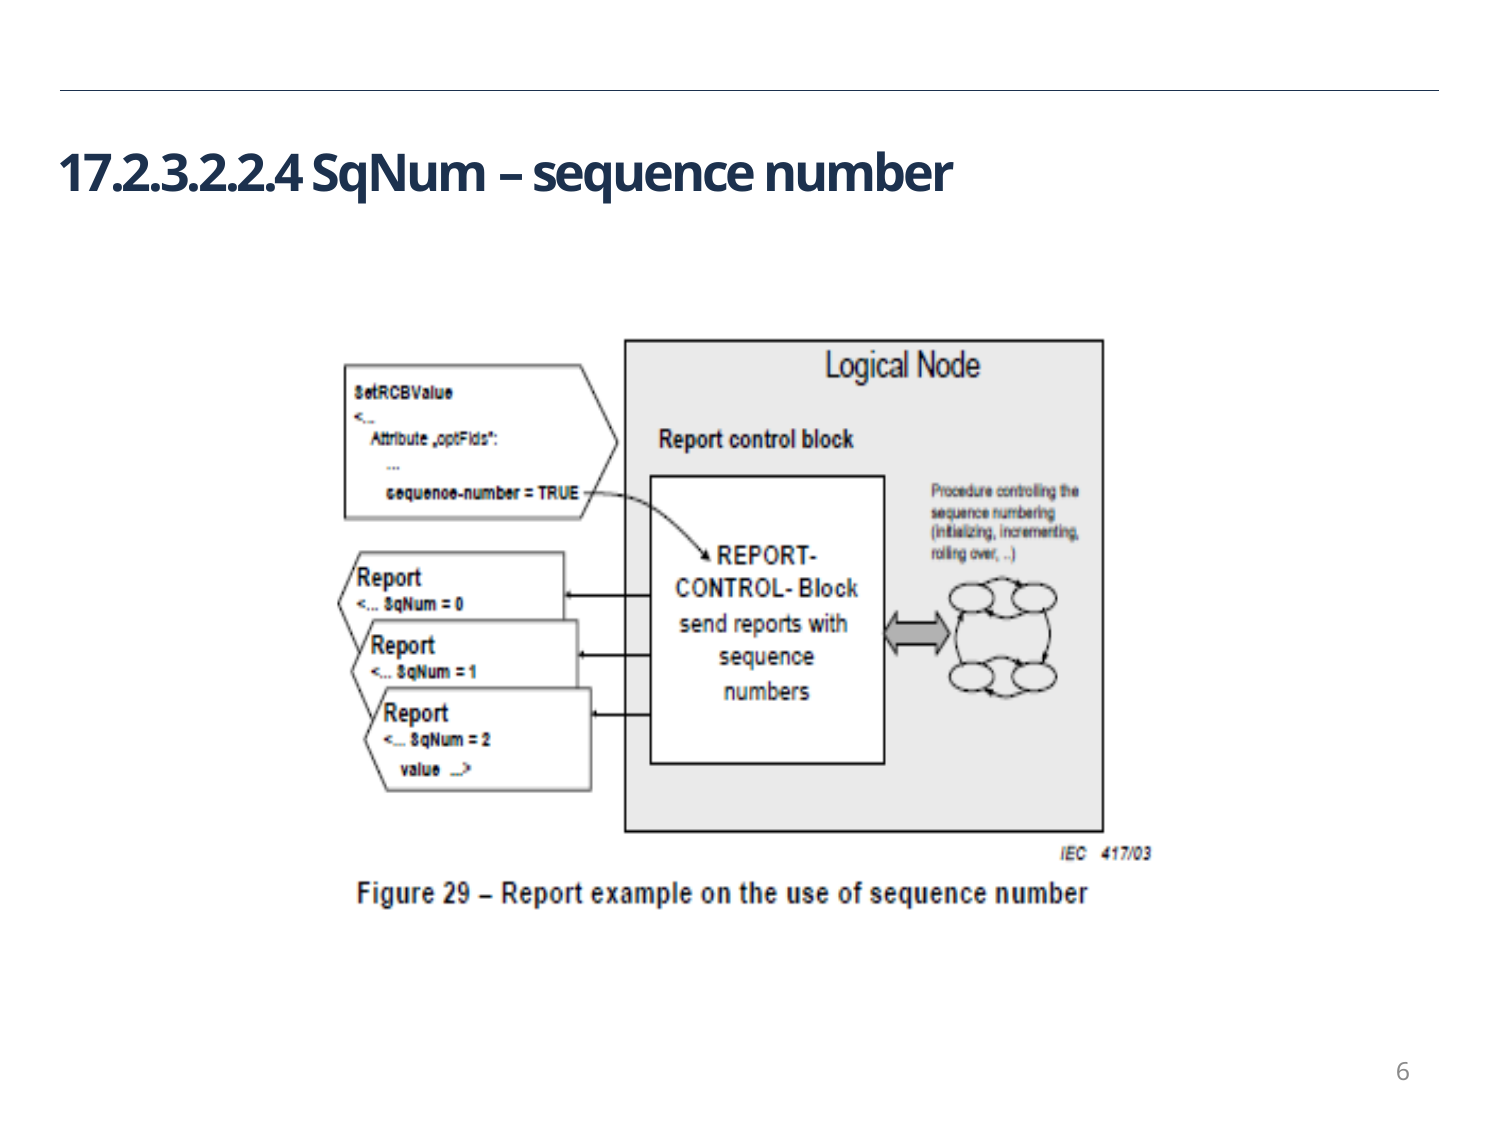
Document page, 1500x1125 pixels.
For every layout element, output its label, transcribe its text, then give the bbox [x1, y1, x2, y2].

picture [319, 305, 1181, 934]
text_box 17.2.3.2.2.4 SqNum – sequence number [42, 102, 1425, 240]
slide_number 6 [1074, 1042, 1425, 1103]
